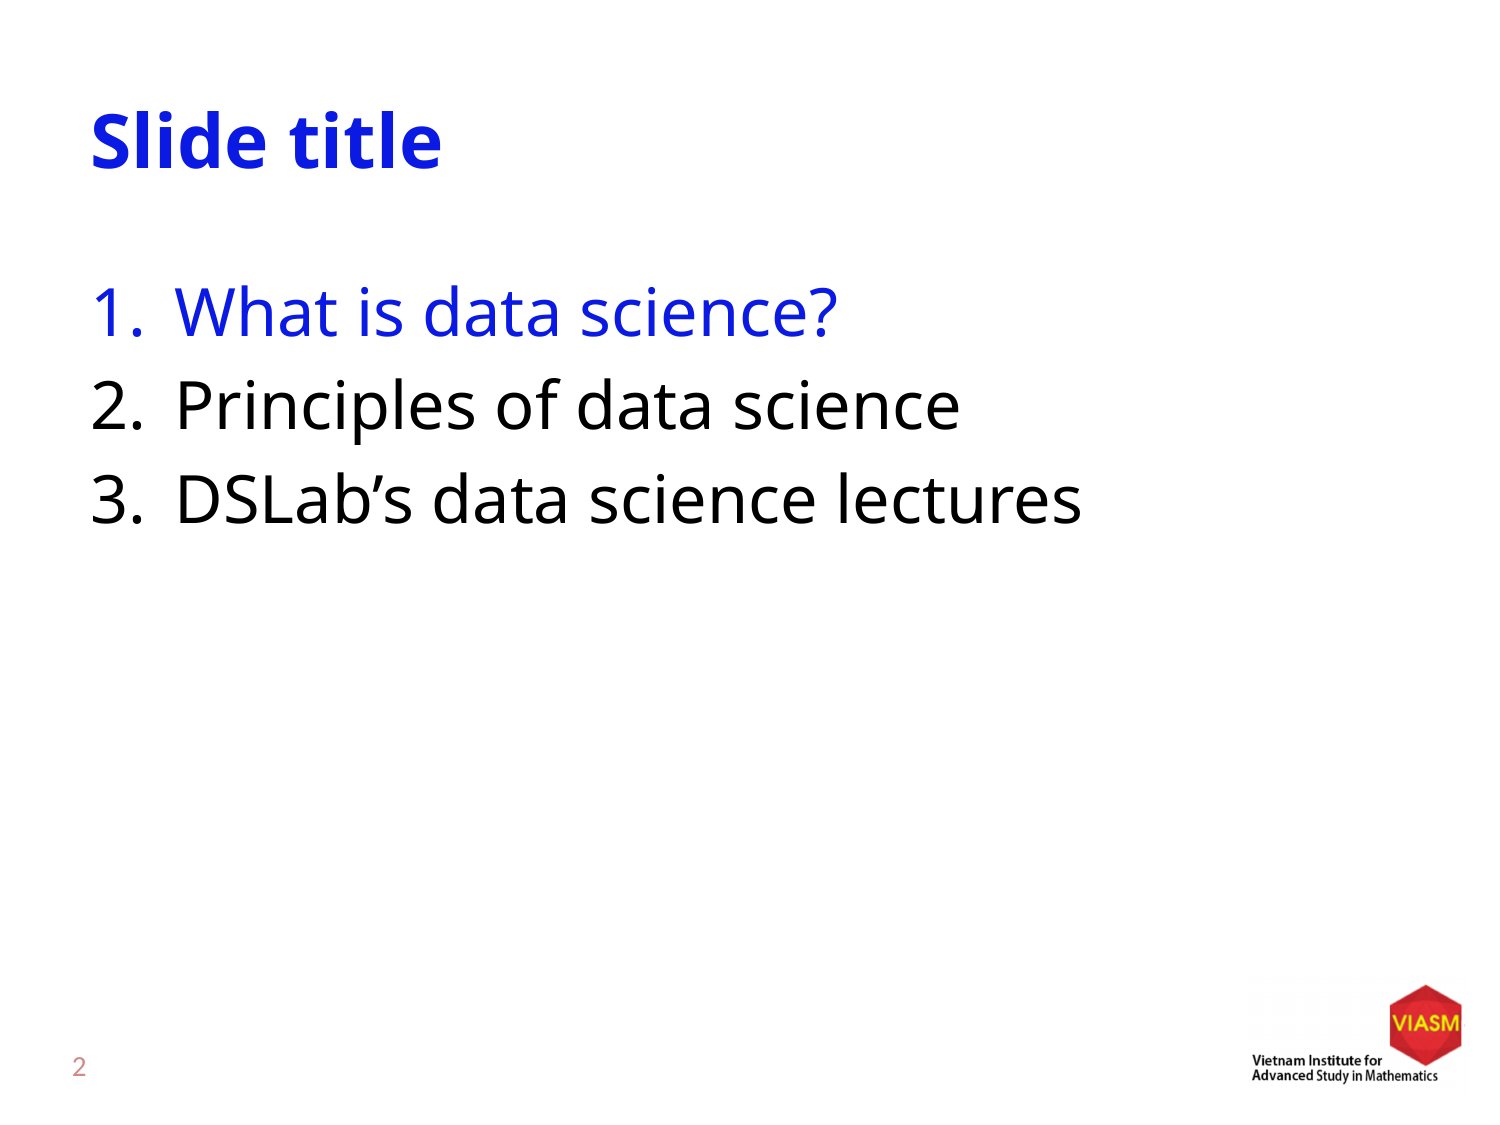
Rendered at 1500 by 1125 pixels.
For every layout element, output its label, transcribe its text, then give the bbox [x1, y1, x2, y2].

list What is data science? Principles of data science DSLab’s data science lectures [75, 262, 1425, 1005]
slide_number 2 [56, 1034, 407, 1095]
title Slide title [75, 45, 1425, 233]
picture [1244, 974, 1469, 1095]
